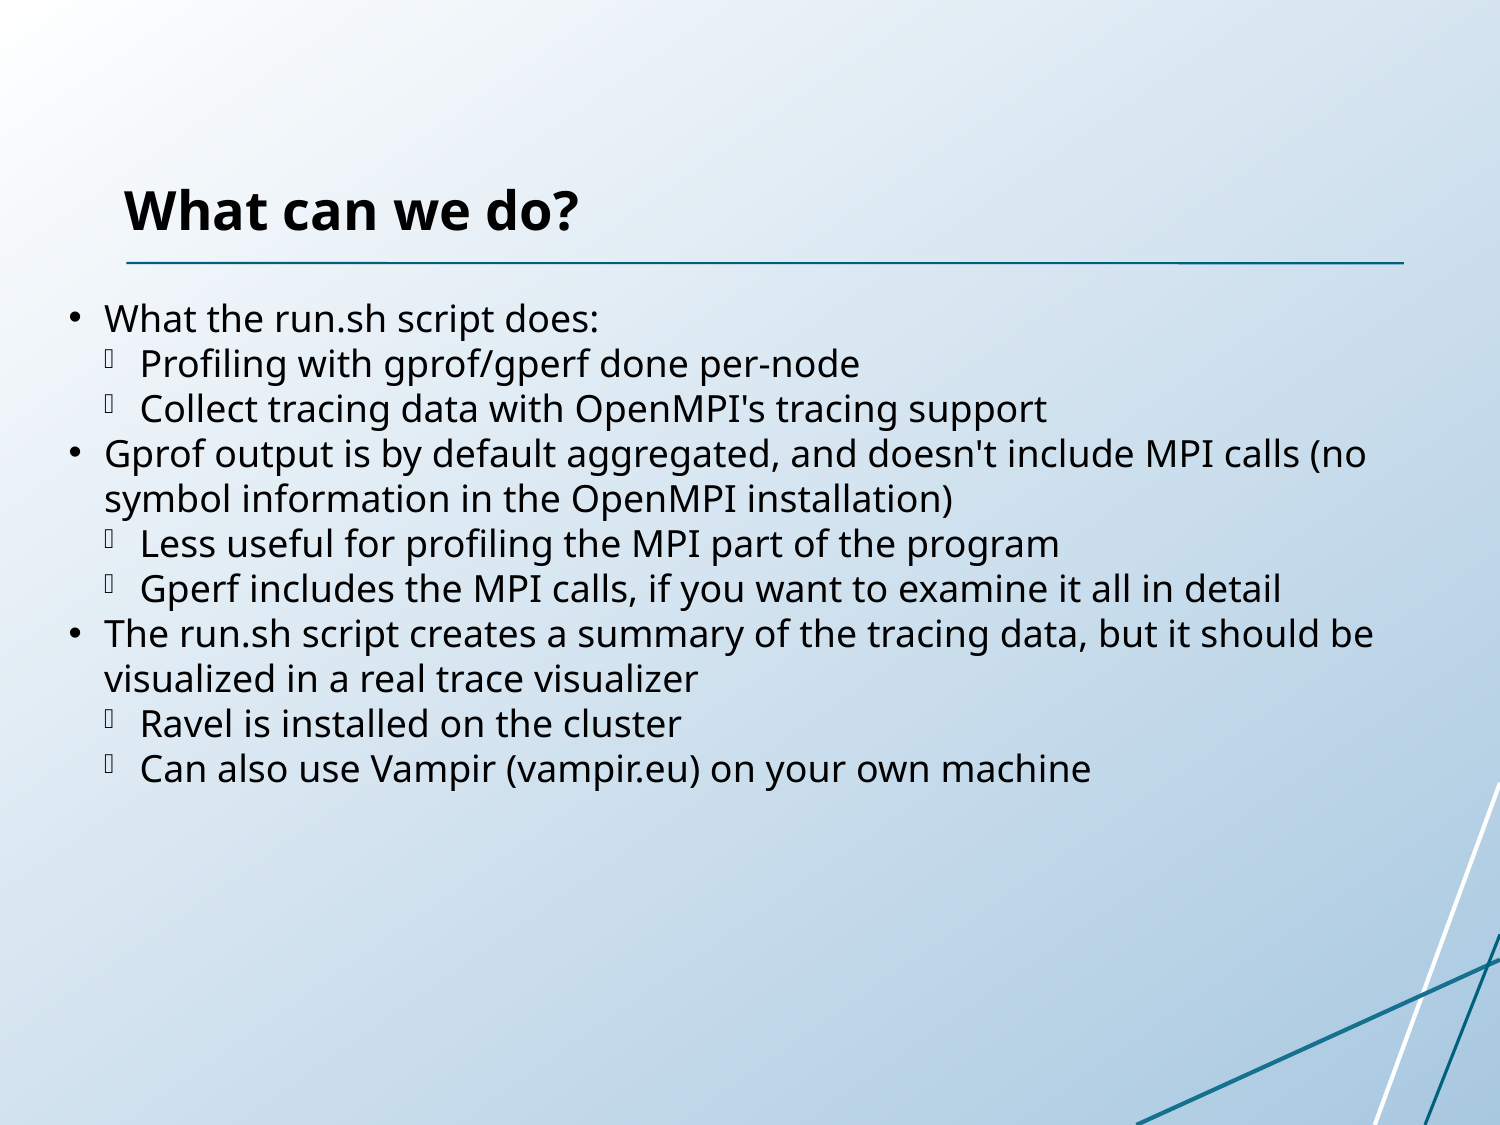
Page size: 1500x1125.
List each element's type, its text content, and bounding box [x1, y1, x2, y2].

text_box What the run.sh script does: Profiling with gprof/gperf done per-node Collect tracing data with OpenMPI's tracing support Gprof output is by default aggregated, and doesn't include MPI calls (no symbol information in the OpenMPI installation) Less useful for profiling the MPI part of the program Gperf includes the MPI calls, if you want to examine it all in detail The run.sh script creates a summary of the tracing data, but it should be visualized in a real trace visualizer Ravel is installed on the cluster Can also use Vampir (vampir.eu) on your own machine [54, 287, 1404, 1005]
text_box What can we do? [109, 49, 1403, 249]
